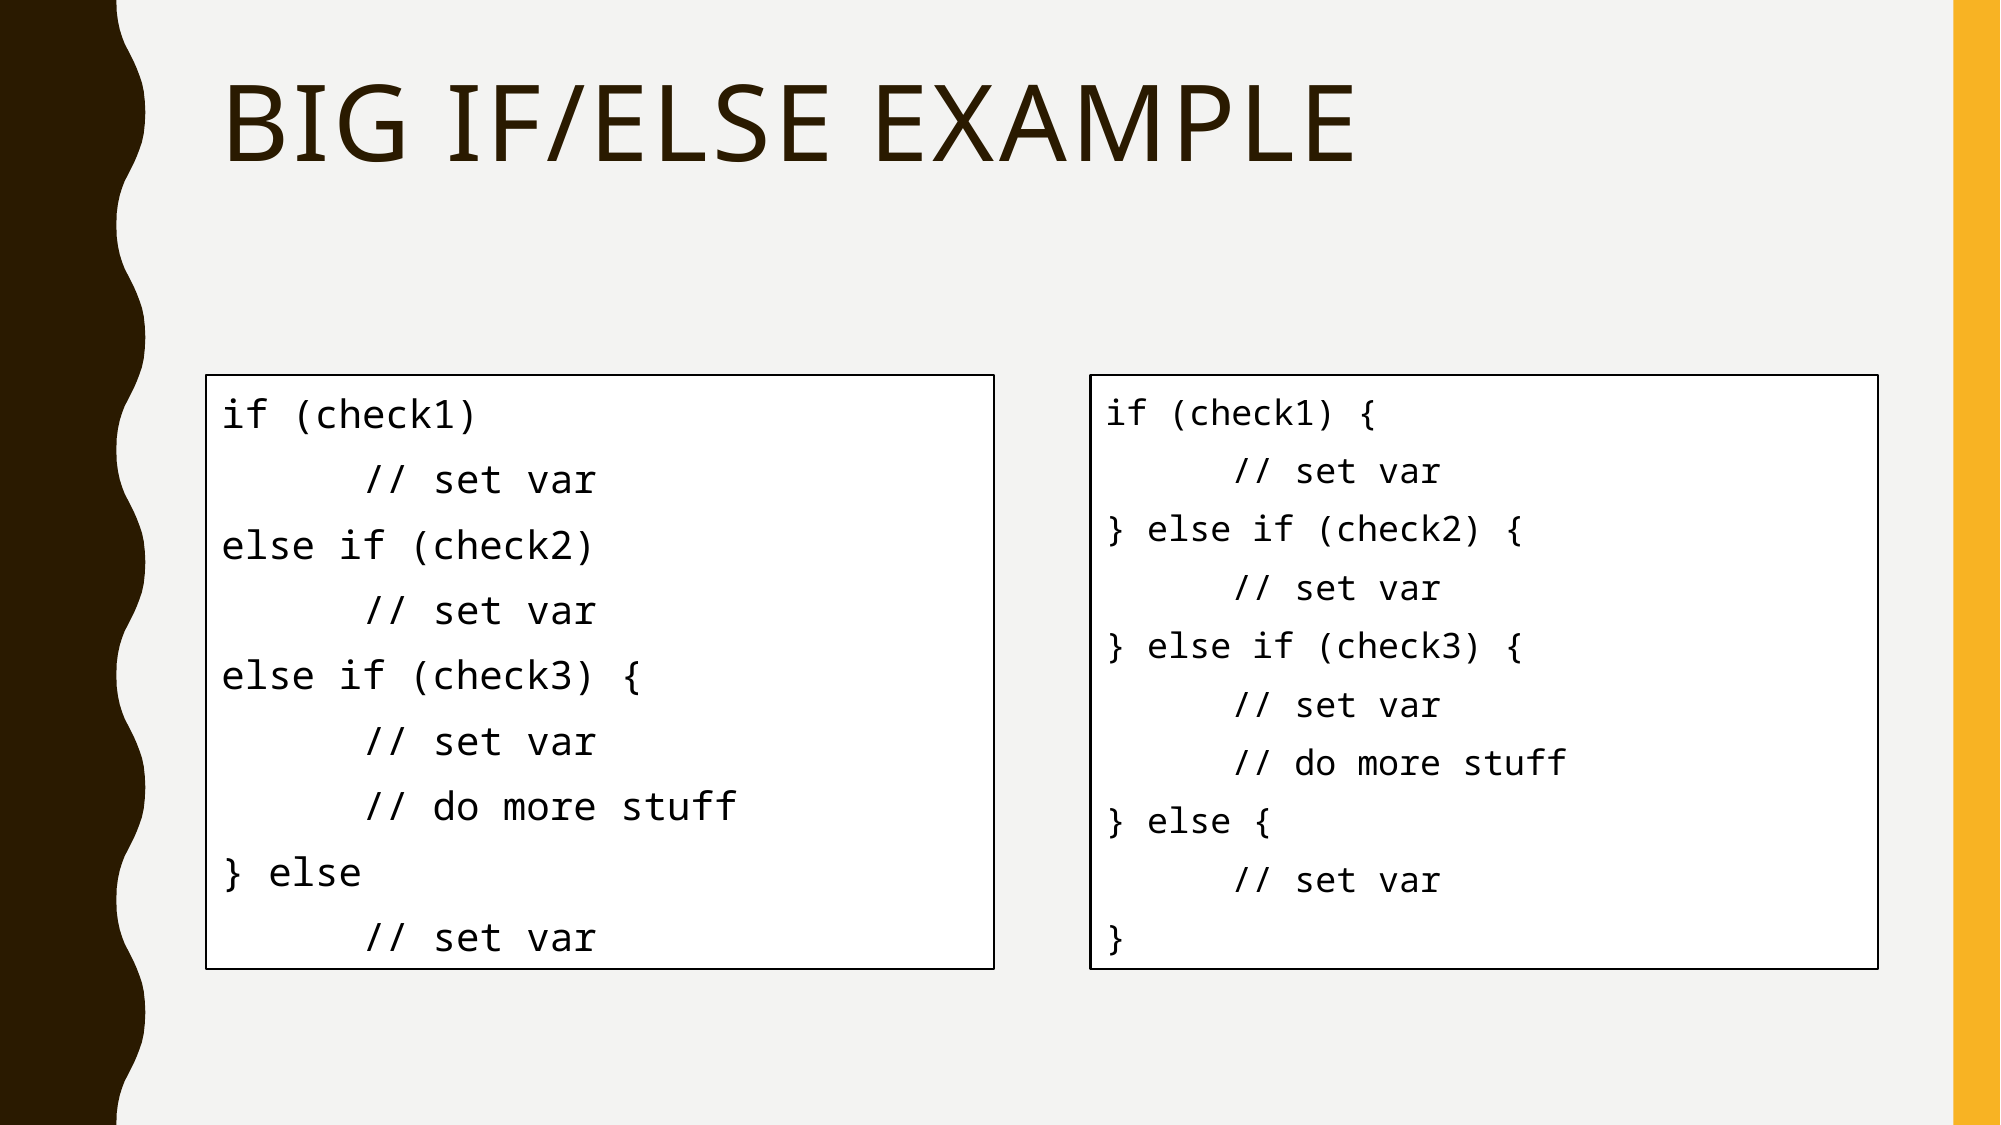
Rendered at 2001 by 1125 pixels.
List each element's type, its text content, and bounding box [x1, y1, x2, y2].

list if (check1) { // set var } else if (check2) { // set var } else if (check3) { // set var // do more stuff } else { // set var } [1089, 374, 1879, 970]
title Big if/else Example [205, 62, 1875, 308]
list if (check1) // set var else if (check2) // set var else if (check3) { // set var // do more stuff } else // set var [205, 374, 995, 970]
